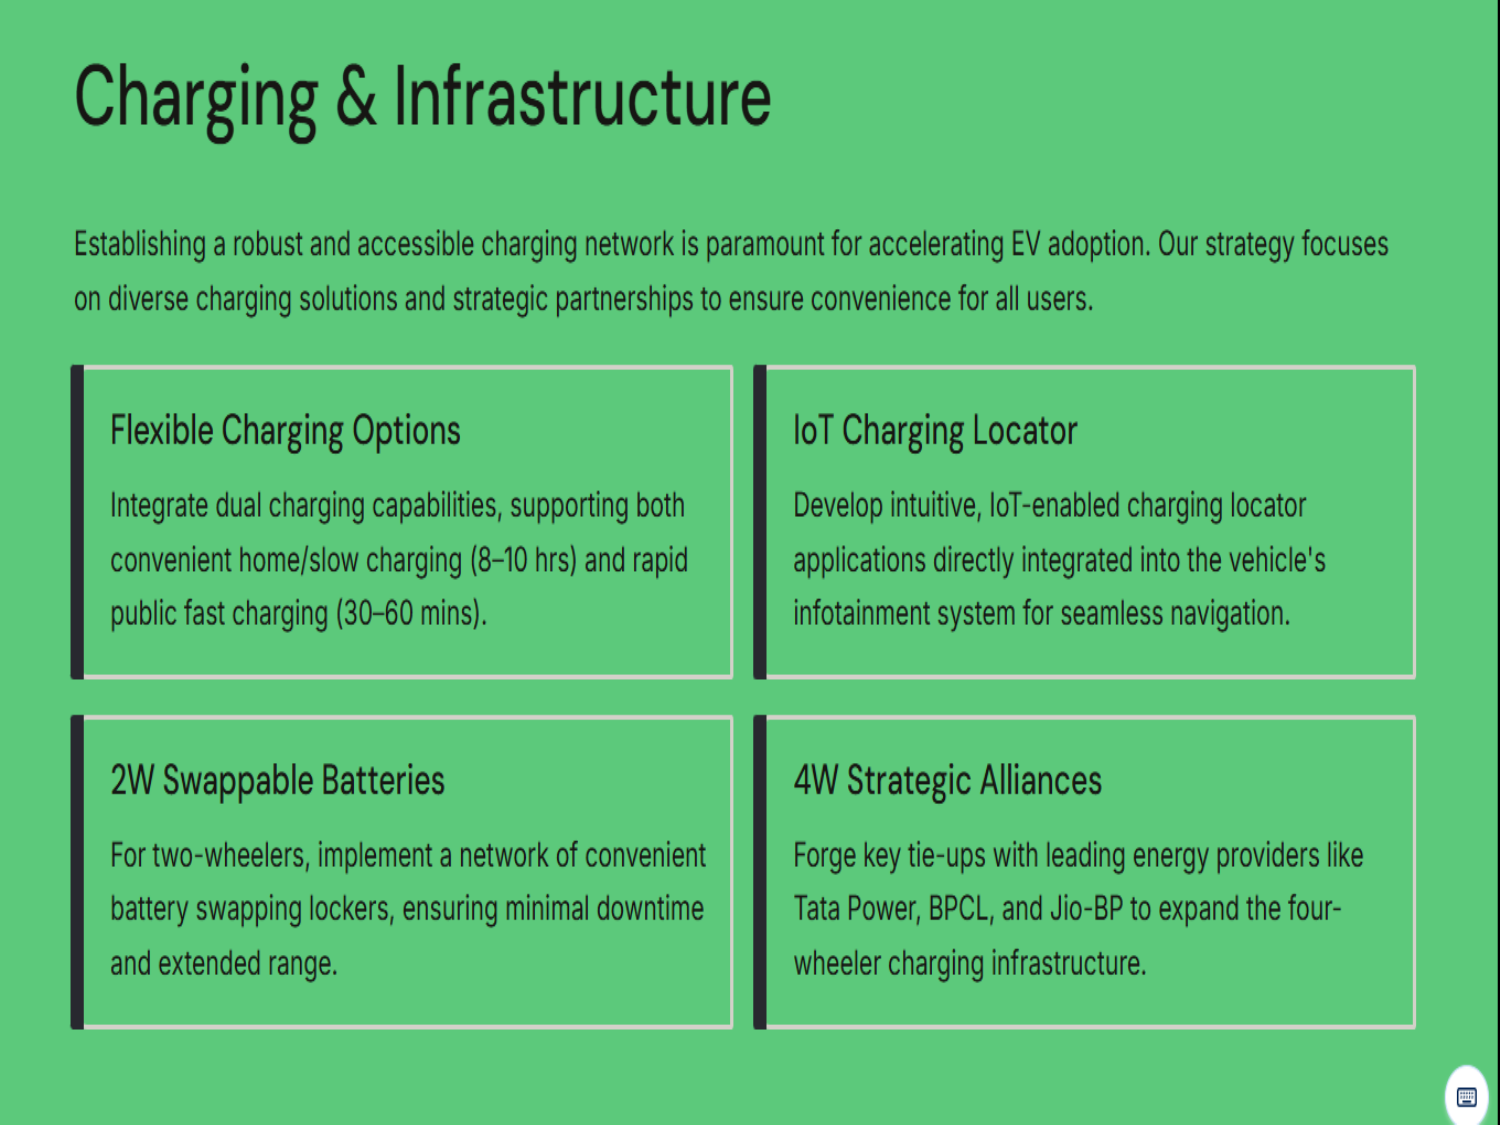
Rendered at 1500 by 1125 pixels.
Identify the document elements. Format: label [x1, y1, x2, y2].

list [0, 0, 1500, 1125]
